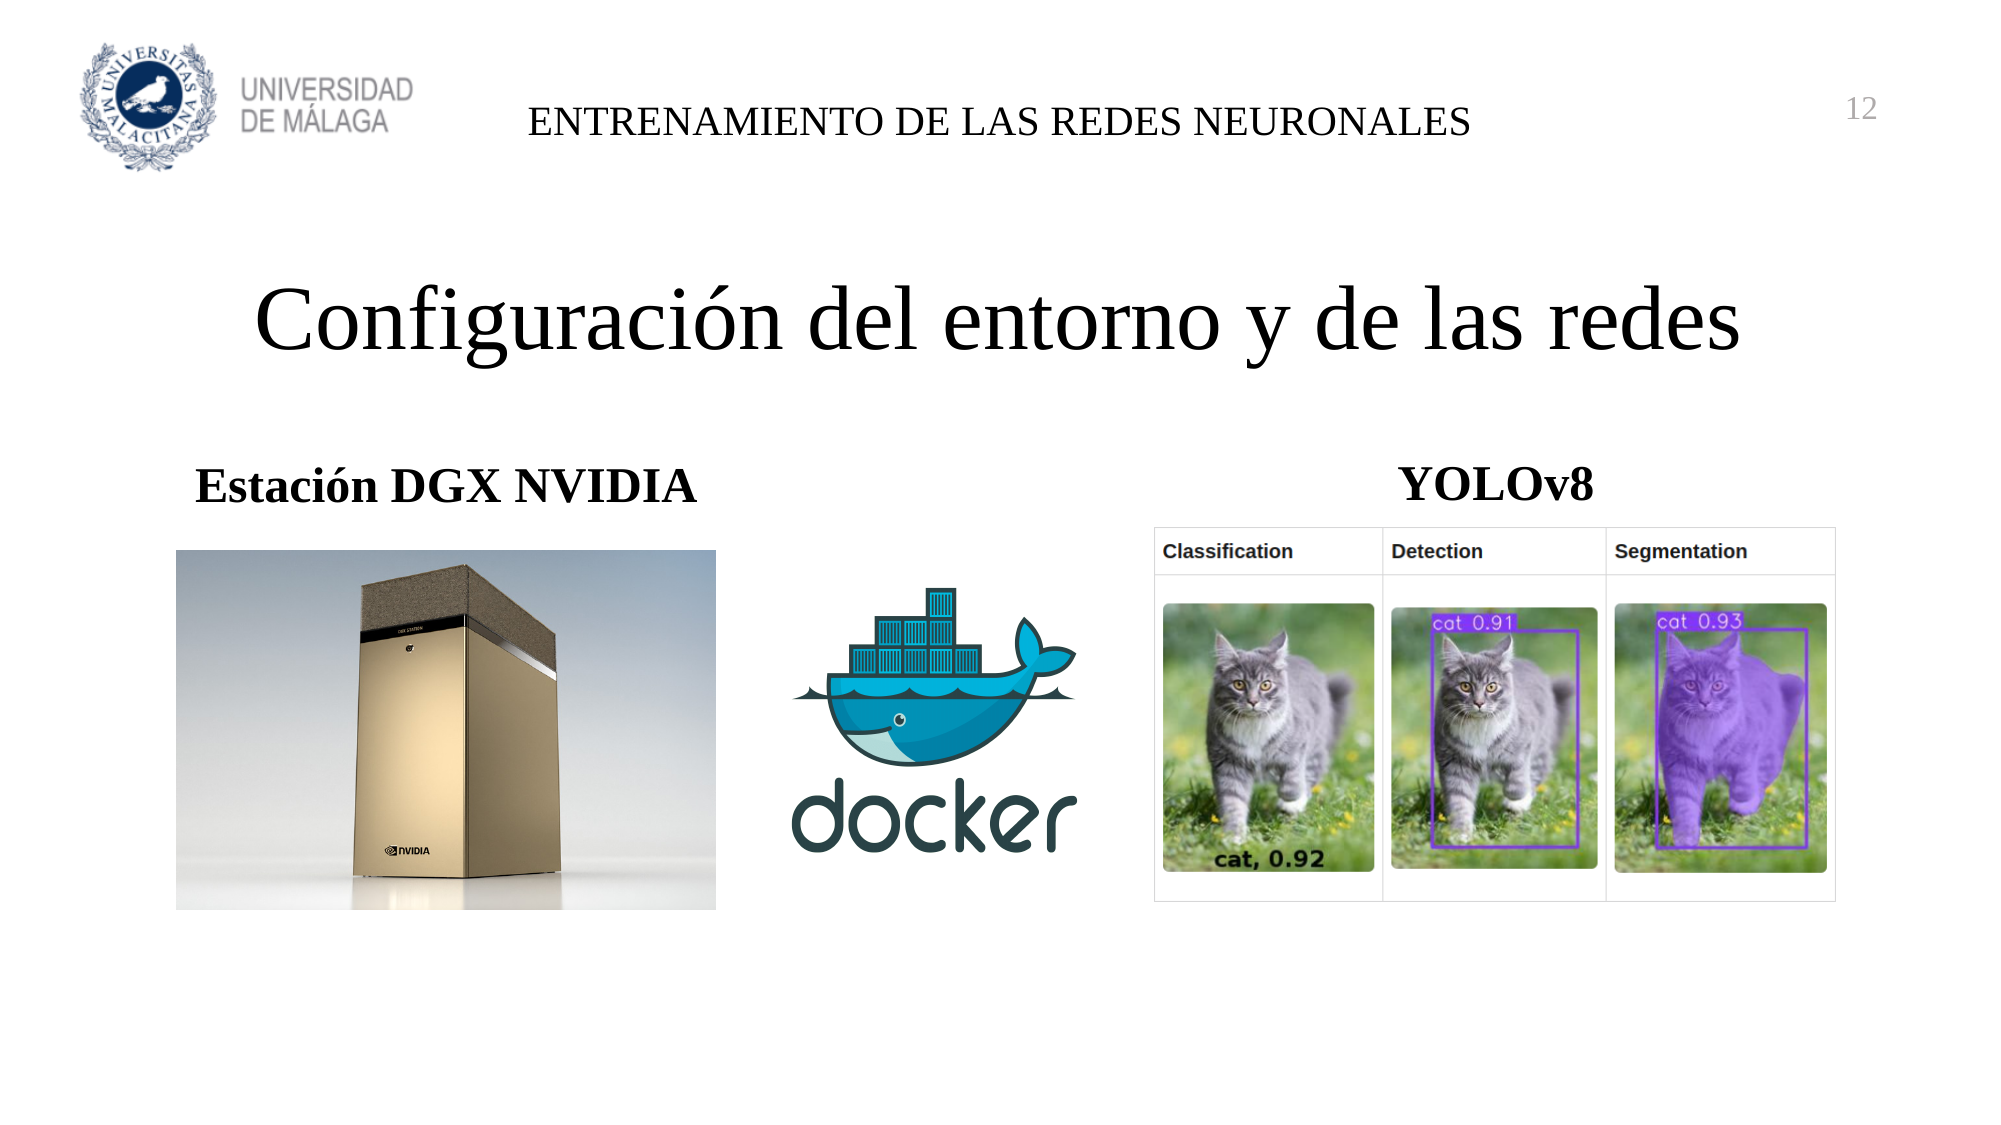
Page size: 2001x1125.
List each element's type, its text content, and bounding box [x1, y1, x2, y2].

picture [176, 519, 1845, 910]
text_box Estación DGX NVIDIA [176, 445, 716, 521]
text_box Configuración del entorno y de las redes [137, 229, 1863, 410]
text_box ENTRENAMIENTO DE LAS REDES NEURONALES [481, 68, 1519, 177]
text_box YOLOv8 [1329, 443, 1663, 519]
text_box 12 [1808, 54, 1915, 164]
picture [69, 33, 427, 178]
